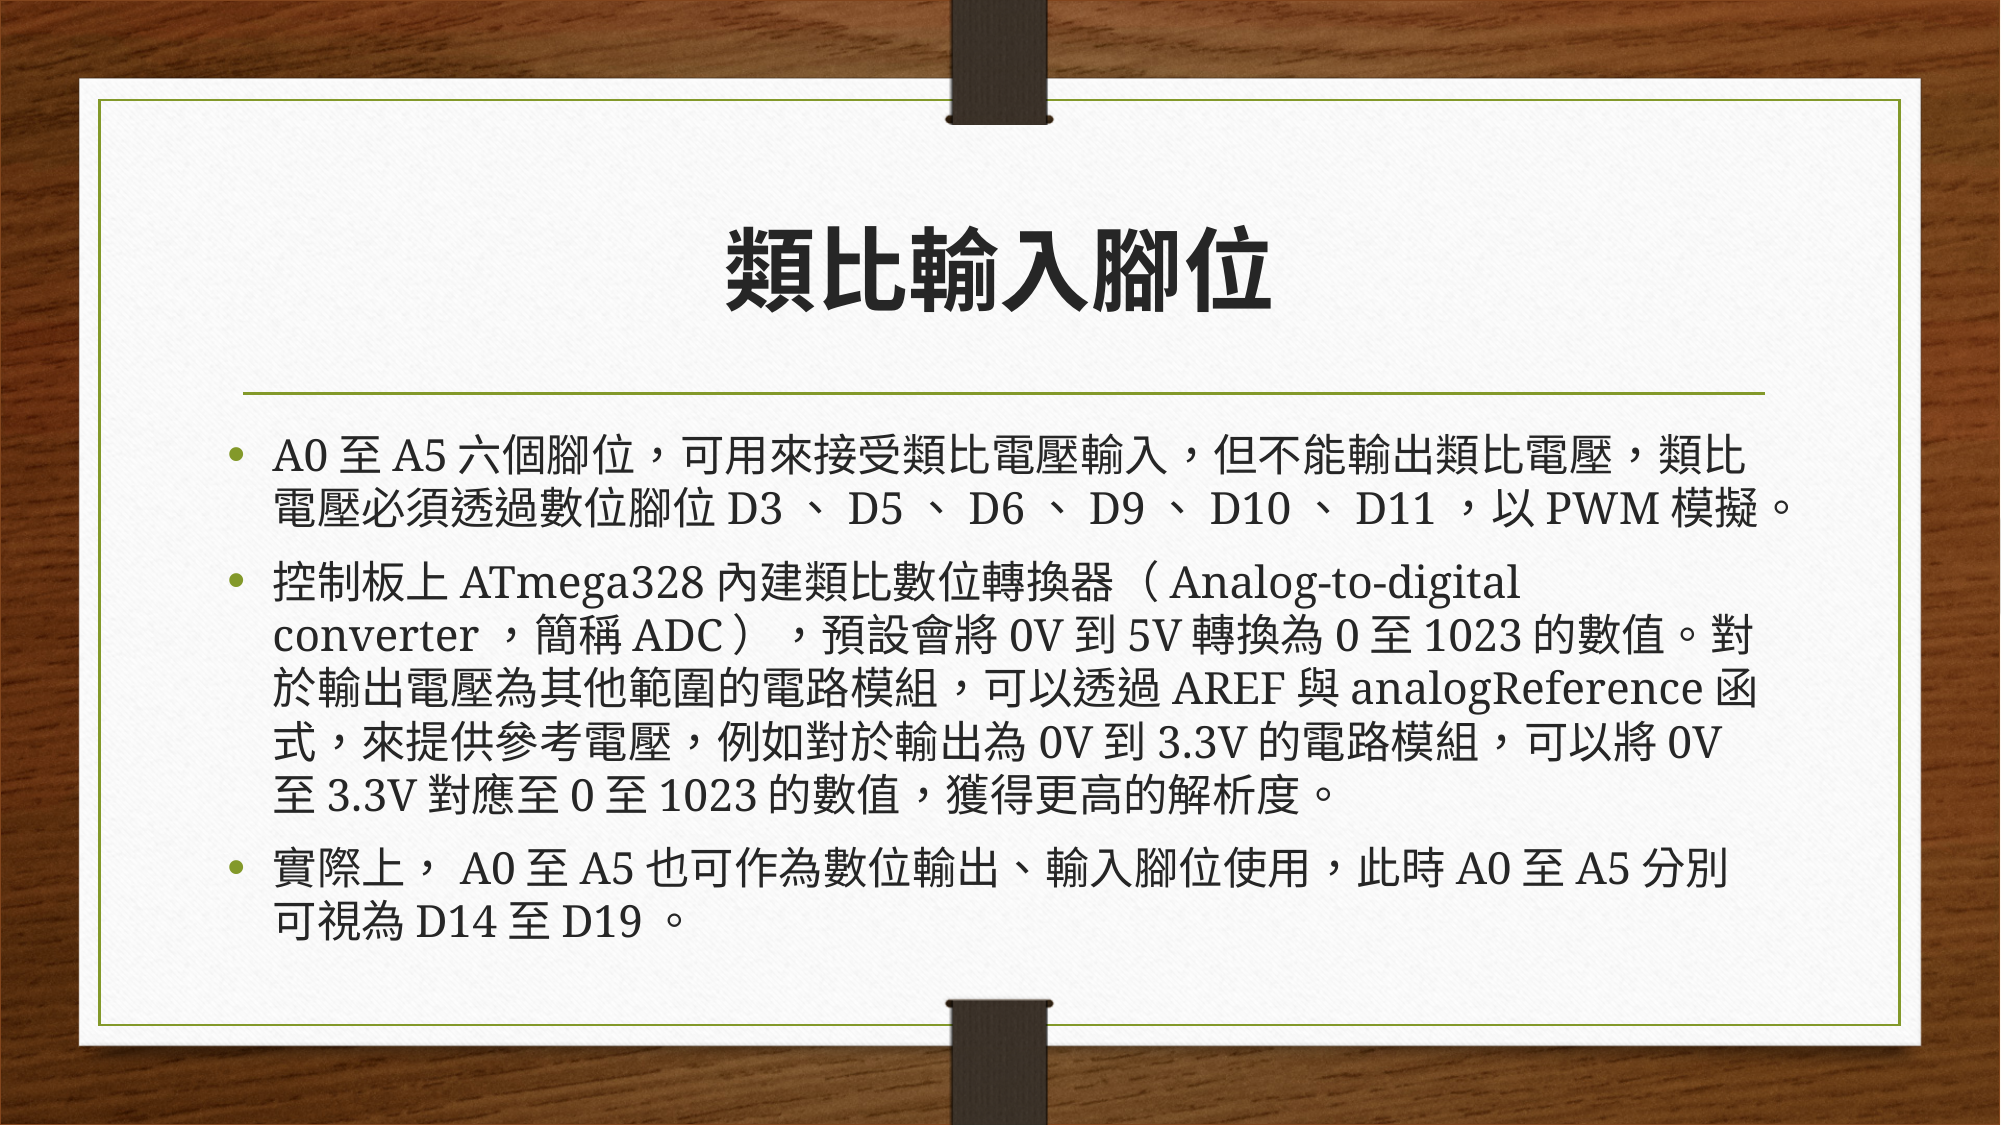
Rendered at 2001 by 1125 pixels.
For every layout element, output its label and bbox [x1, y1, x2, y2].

text_box [0, 0, 2000, 1125]
